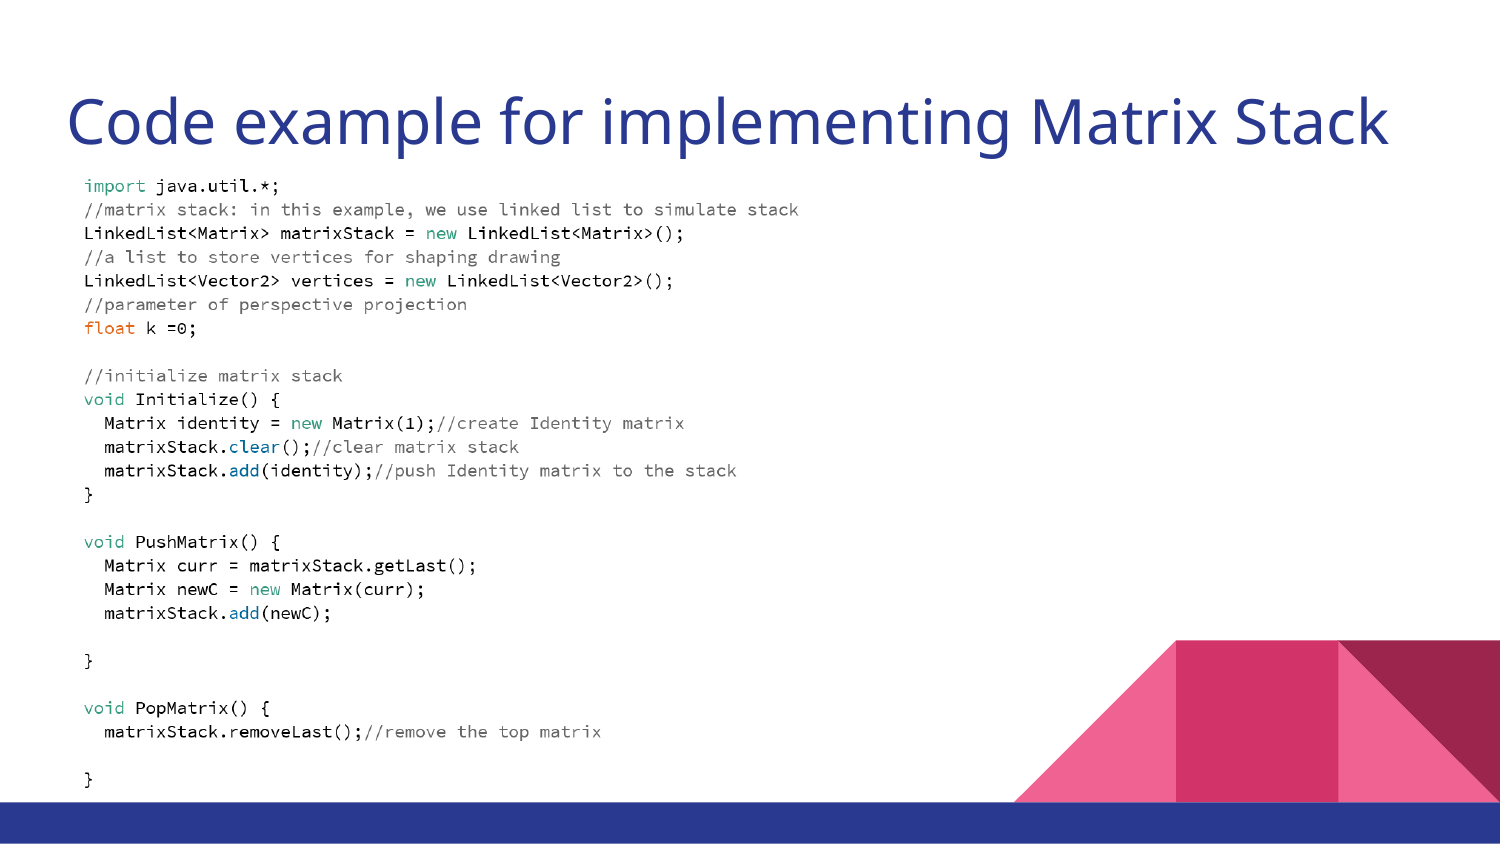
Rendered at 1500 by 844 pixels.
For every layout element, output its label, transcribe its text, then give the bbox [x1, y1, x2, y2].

picture [76, 175, 828, 799]
title Code example for implementing Matrix Stack [51, 67, 1449, 167]
